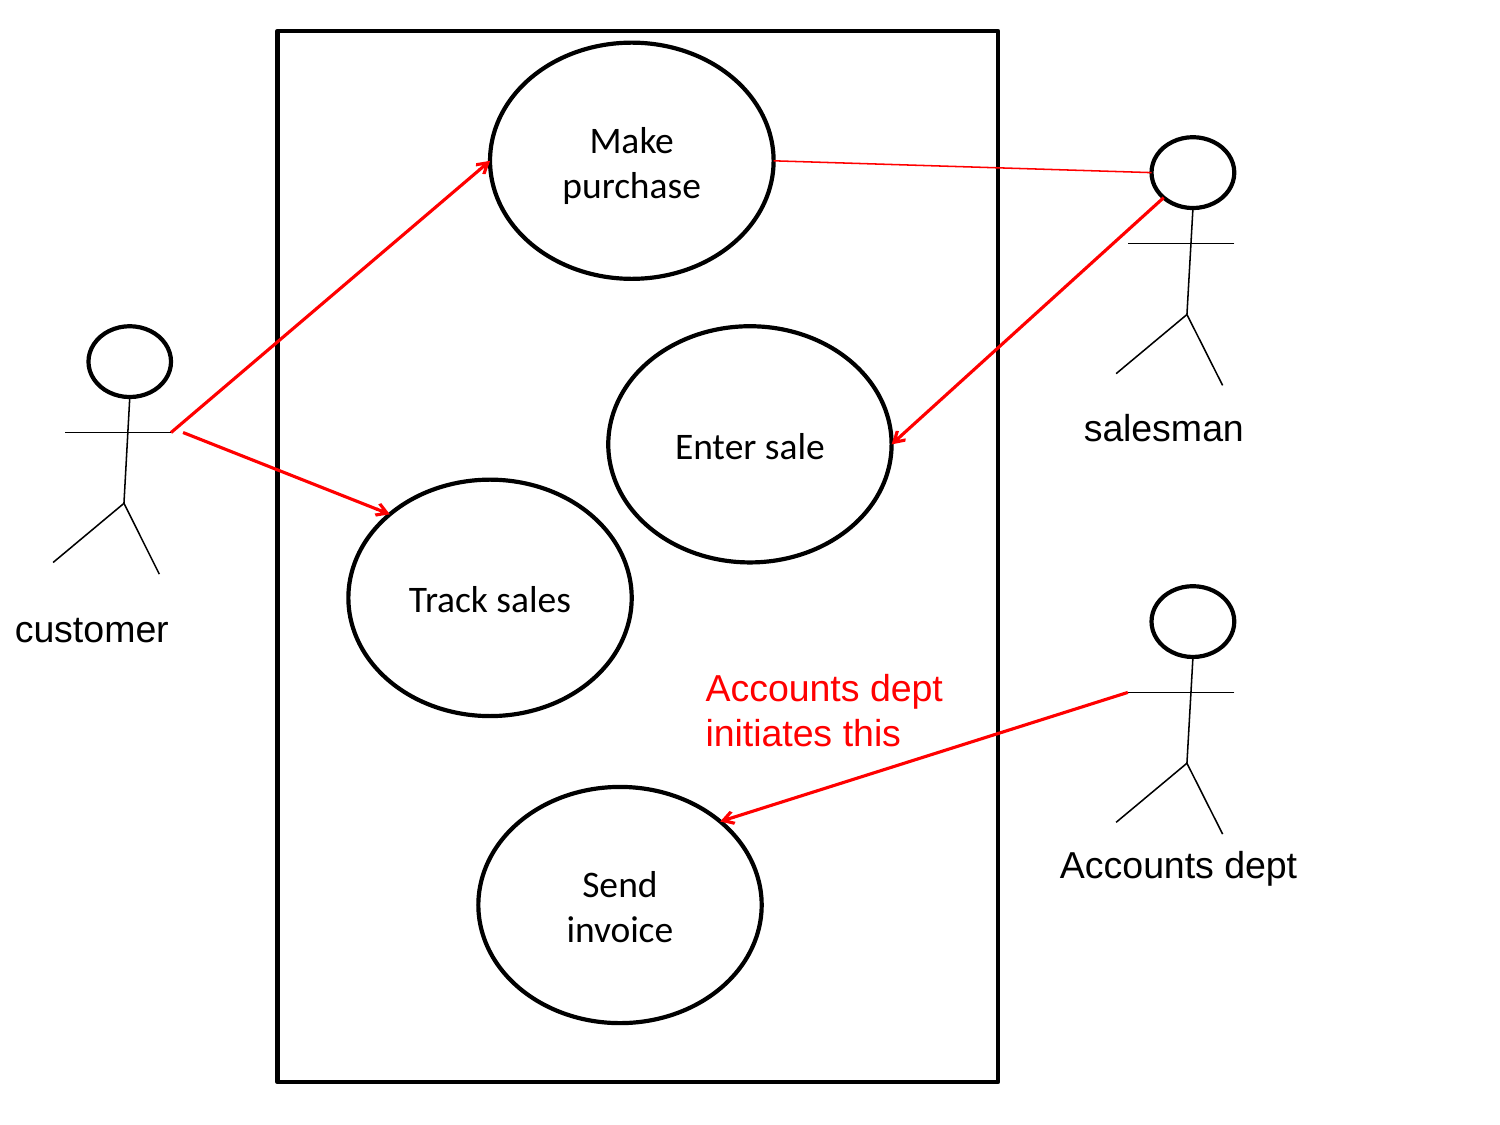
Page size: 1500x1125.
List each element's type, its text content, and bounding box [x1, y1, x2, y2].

text_box Enter sale [606, 324, 894, 565]
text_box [1115, 585, 1235, 835]
text_box Make purchase [487, 40, 776, 281]
text_box Accounts dept initiates this [690, 656, 1069, 762]
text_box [182, 432, 391, 515]
text_box Send invoice [476, 784, 764, 1026]
text_box salesman [1156, 397, 1288, 457]
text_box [720, 692, 1129, 822]
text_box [170, 160, 491, 433]
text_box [773, 160, 1152, 173]
text_box Accounts dept [1045, 834, 1412, 894]
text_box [1115, 136, 1235, 386]
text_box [52, 325, 172, 575]
text_box customer [0, 597, 219, 658]
text_box [275, 180, 1000, 1084]
text_box Track sales [346, 477, 634, 719]
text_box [904, 184, 1152, 458]
text_box [275, 29, 1000, 159]
